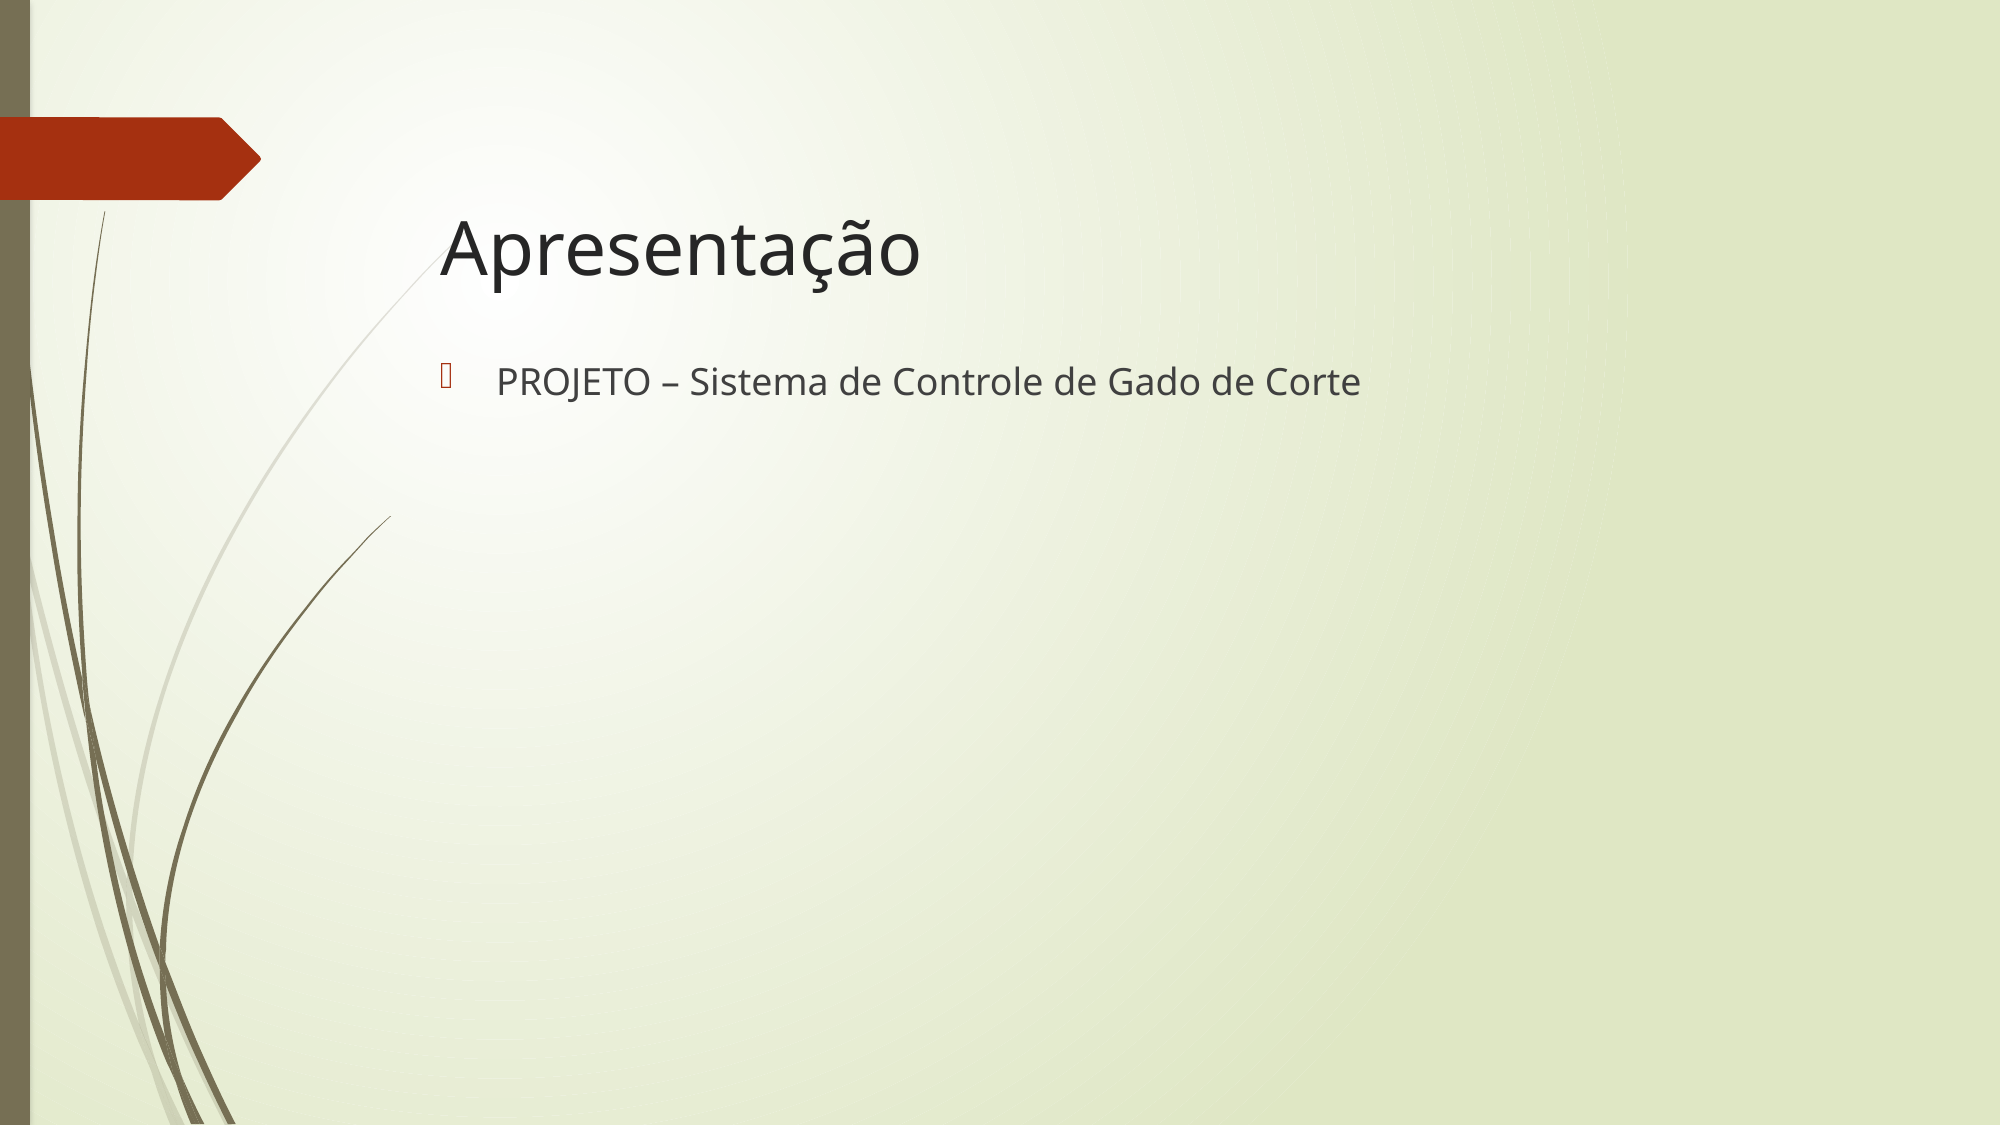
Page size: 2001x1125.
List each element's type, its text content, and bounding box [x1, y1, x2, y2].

list PROJETO – Sistema de Controle de Gado de Corte [424, 350, 1888, 970]
title Apresentação [425, 102, 1888, 313]
